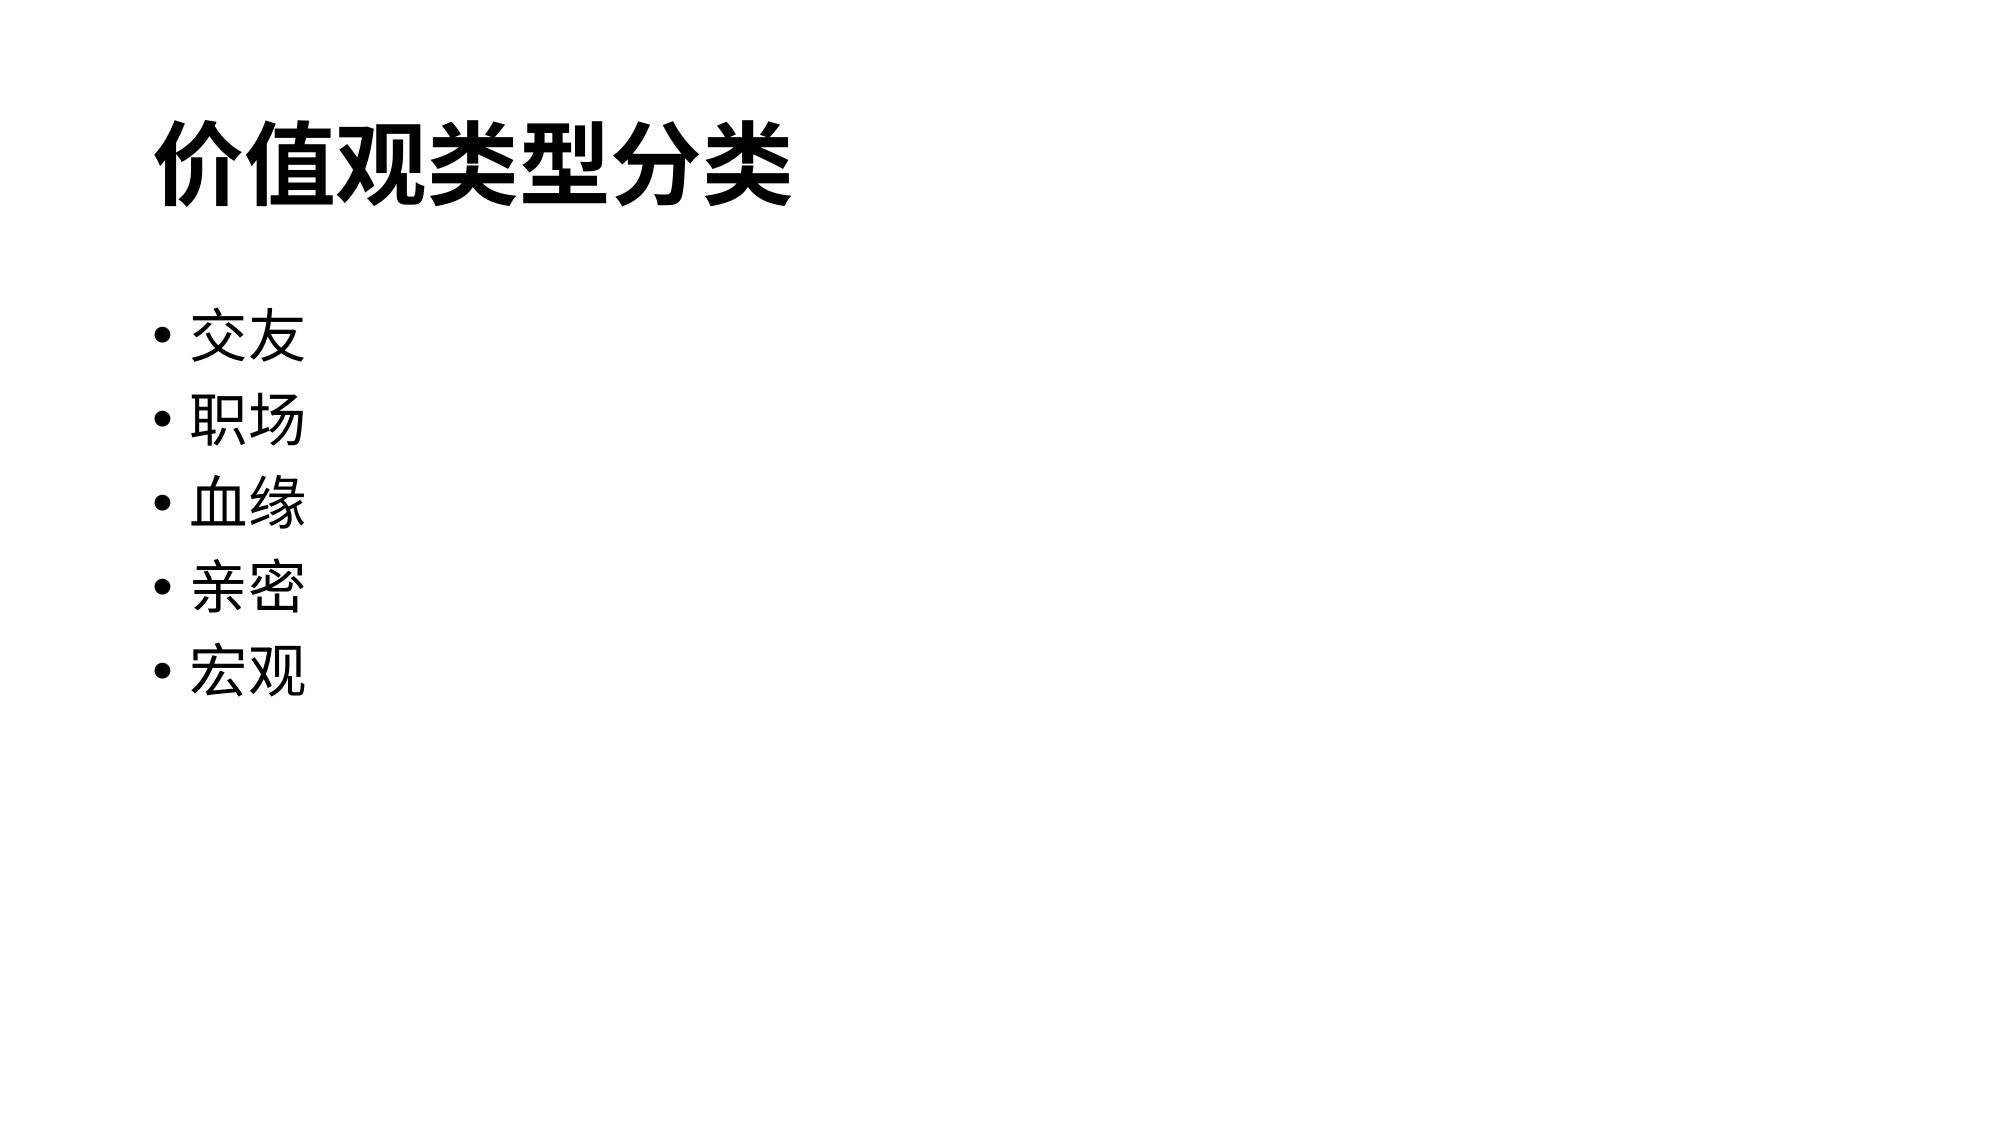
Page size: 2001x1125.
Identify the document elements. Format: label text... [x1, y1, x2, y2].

list 交友 职场 血缘 亲密 宏观 [137, 299, 1863, 1014]
title 价值观类型分类 [137, 59, 1863, 278]
